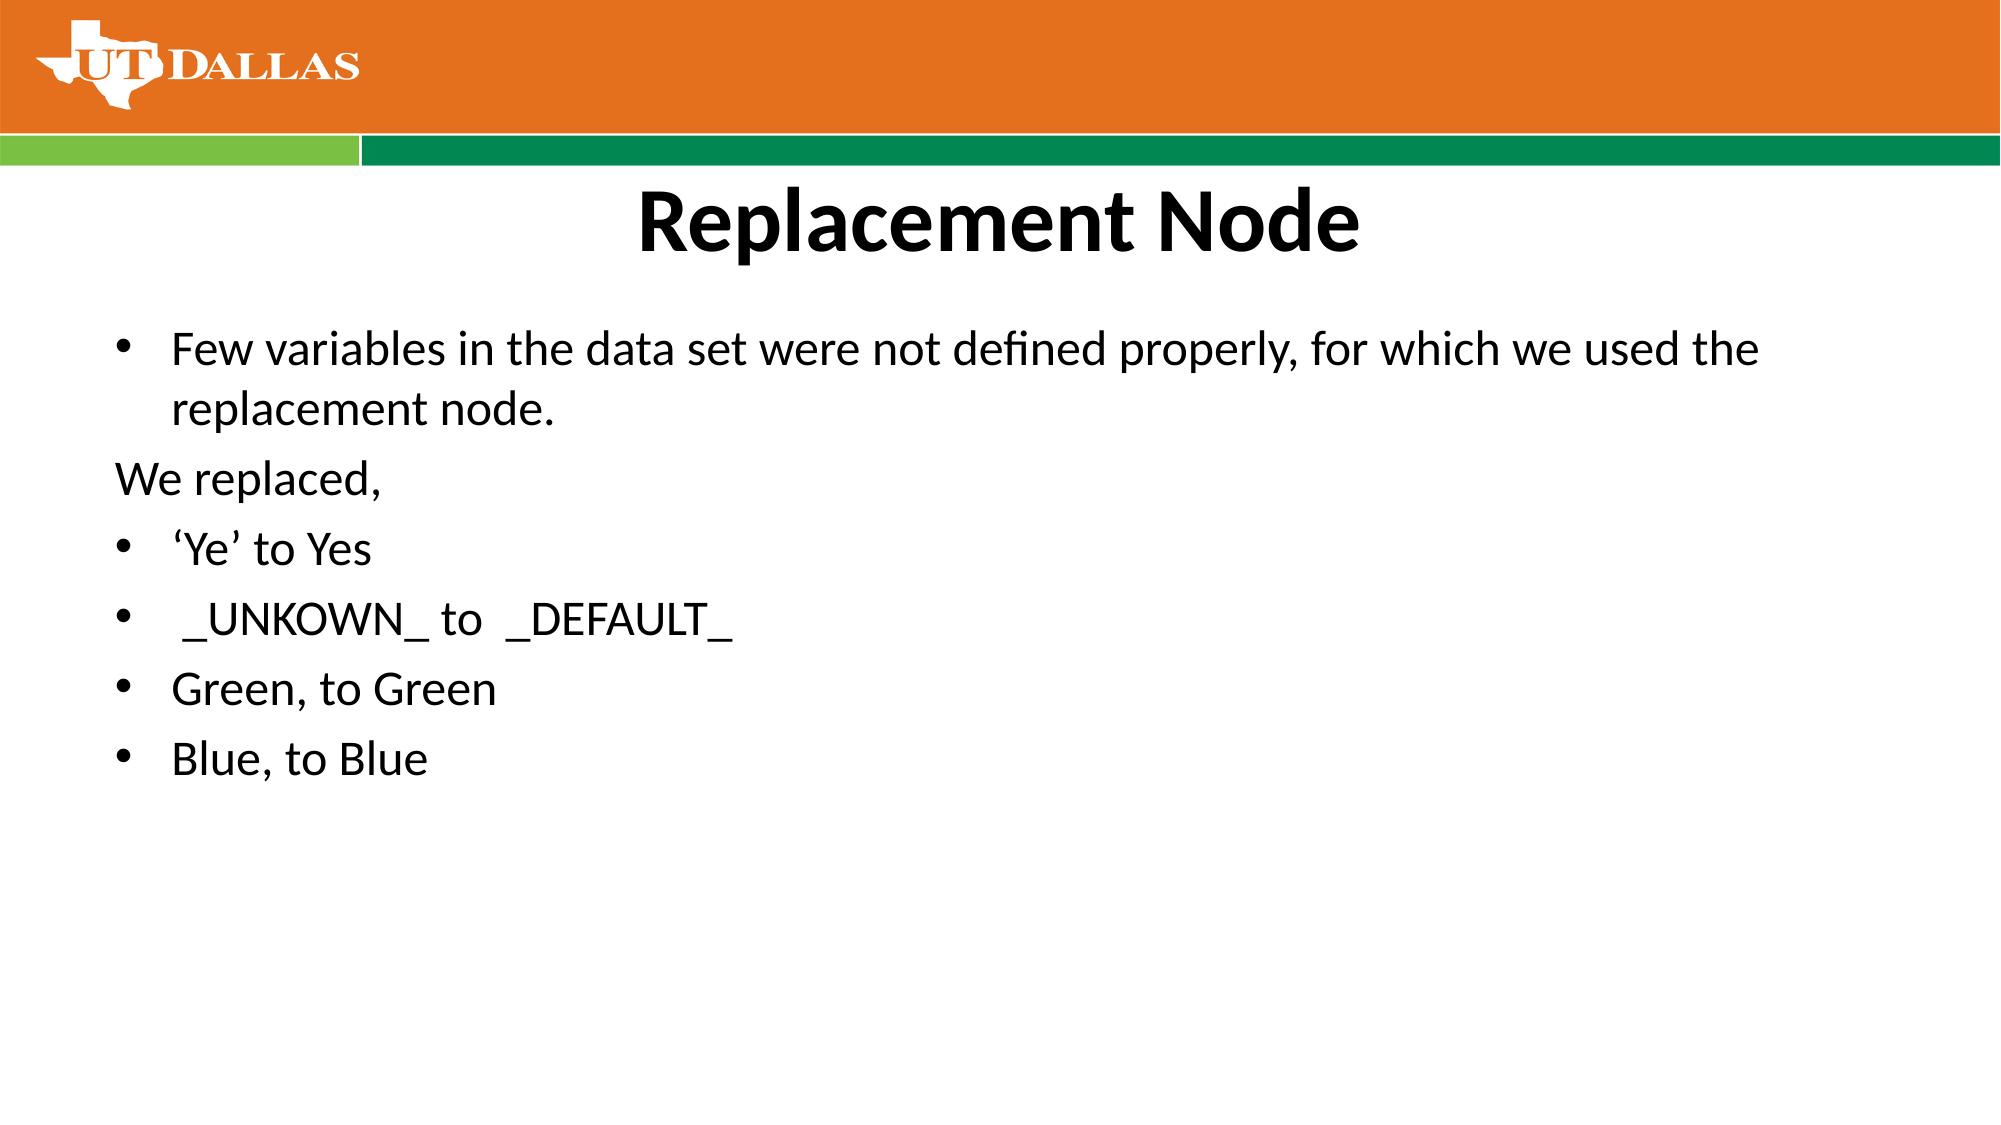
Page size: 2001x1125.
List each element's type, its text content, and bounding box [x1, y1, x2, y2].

picture [0, 0, 2000, 1125]
list Few variables in the data set were not defined properly, for which we used the replacement node. We replaced, ‘Ye’ to Yes _UNKOWN_ to _DEFAULT_ Green, to Green Blue, to Blue [99, 308, 1900, 1051]
title Replacement Node [99, 120, 1900, 308]
